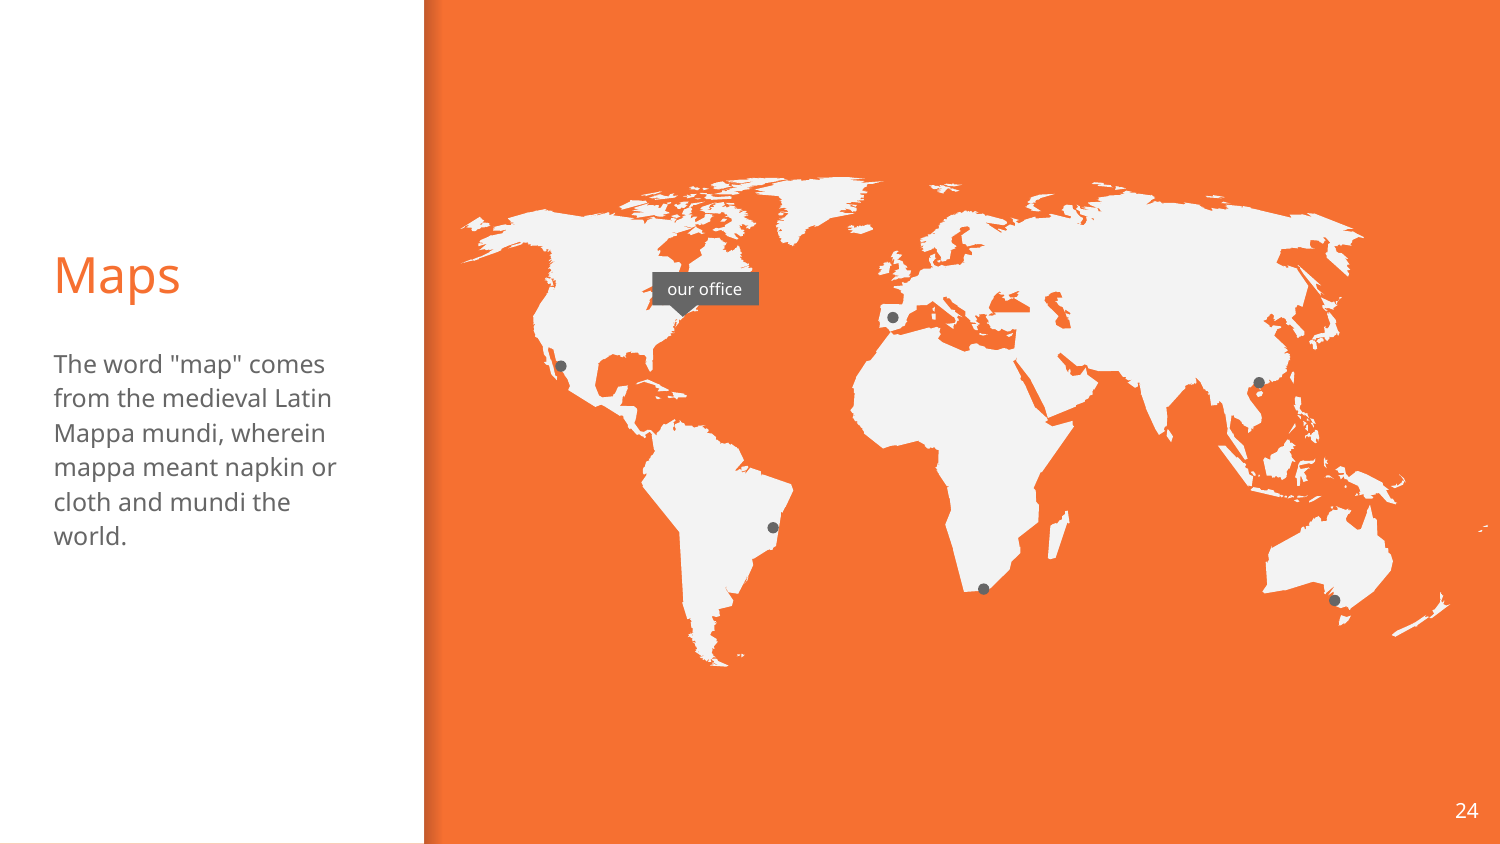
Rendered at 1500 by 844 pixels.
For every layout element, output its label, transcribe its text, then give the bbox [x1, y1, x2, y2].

text_box [1391, 592, 1451, 637]
text_box [1329, 594, 1341, 607]
text_box [699, 177, 885, 247]
text_box [1335, 466, 1398, 505]
text_box [688, 186, 700, 191]
title Maps [38, 94, 375, 319]
text_box [850, 190, 1364, 592]
text_box [929, 183, 963, 194]
text_box [978, 583, 990, 595]
text_box [887, 311, 899, 324]
text_box our office [652, 272, 759, 317]
text_box [1338, 615, 1352, 626]
text_box [1115, 186, 1127, 190]
list The word "map" comes from the medieval Latin Mappa mundi, wherein mappa meant napkin or cloth and mundi the world. [38, 328, 375, 748]
text_box [641, 191, 678, 200]
slide_number ‹#› [1403, 779, 1494, 844]
text_box [1262, 504, 1393, 610]
text_box [1091, 182, 1114, 188]
text_box [682, 193, 697, 199]
text_box [1253, 377, 1265, 389]
text_box [555, 360, 567, 372]
text_box [767, 522, 779, 534]
text_box [460, 200, 794, 667]
text_box [1390, 474, 1406, 489]
